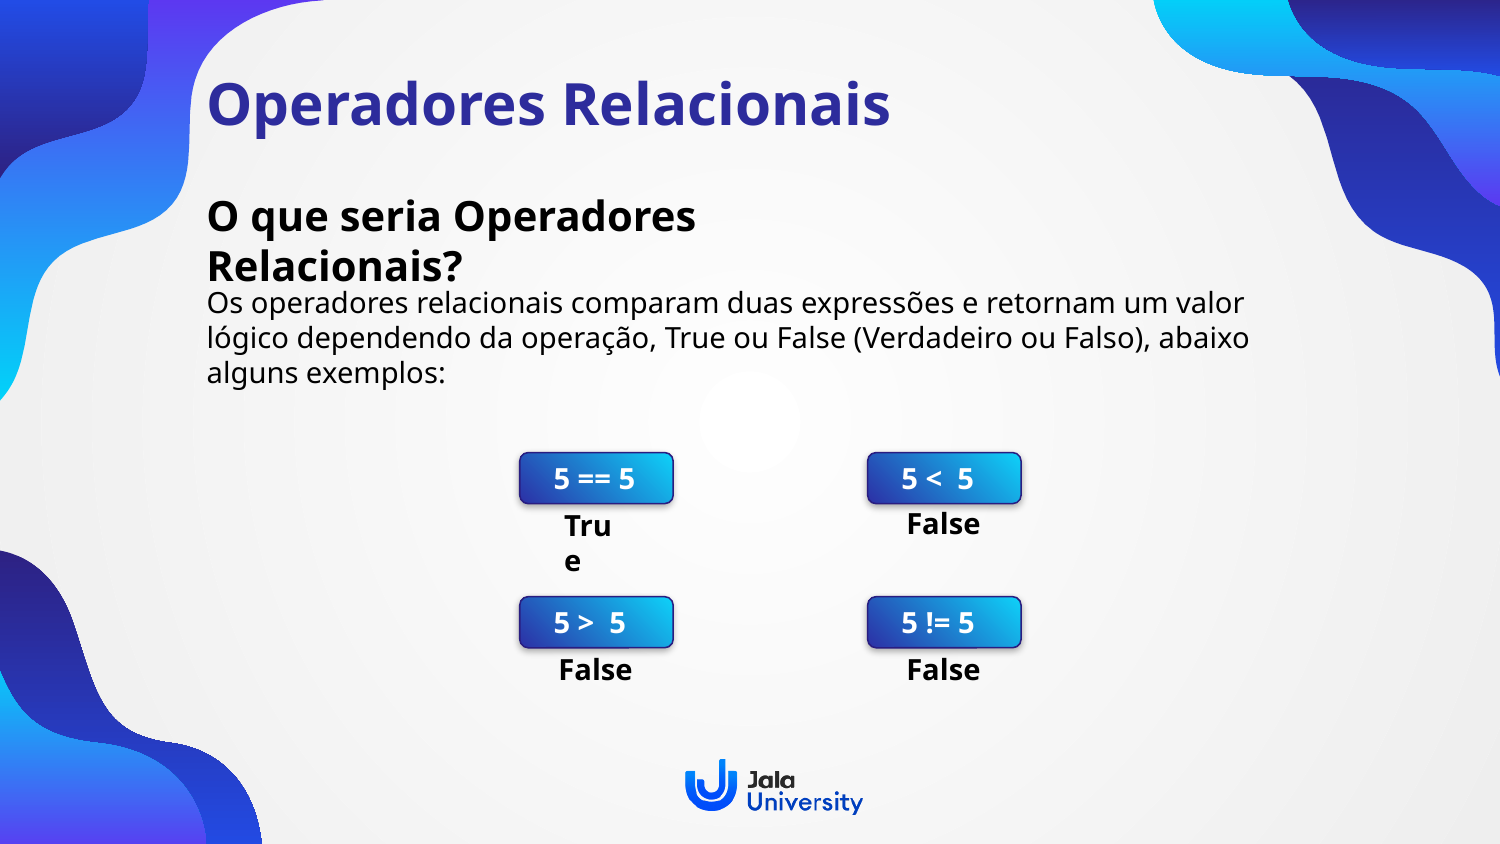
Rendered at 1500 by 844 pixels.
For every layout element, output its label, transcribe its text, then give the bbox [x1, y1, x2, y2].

text_box False [891, 656, 998, 694]
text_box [519, 596, 674, 648]
text_box False [891, 512, 998, 583]
title Operadores Relacionais [191, 51, 916, 126]
picture [685, 759, 863, 816]
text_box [867, 596, 1022, 648]
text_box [519, 452, 674, 504]
text_box O que seria Operadores Relacionais? [191, 181, 967, 276]
text_box Os operadores relacionais comparam duas expressões e retornam um valor lógico dependendo da operação, True ou False (Verdadeiro ou Falso), abaixo alguns exemplos: [191, 276, 1286, 397]
text_box False [543, 656, 650, 729]
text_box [867, 452, 1022, 504]
text_box True [549, 512, 644, 585]
